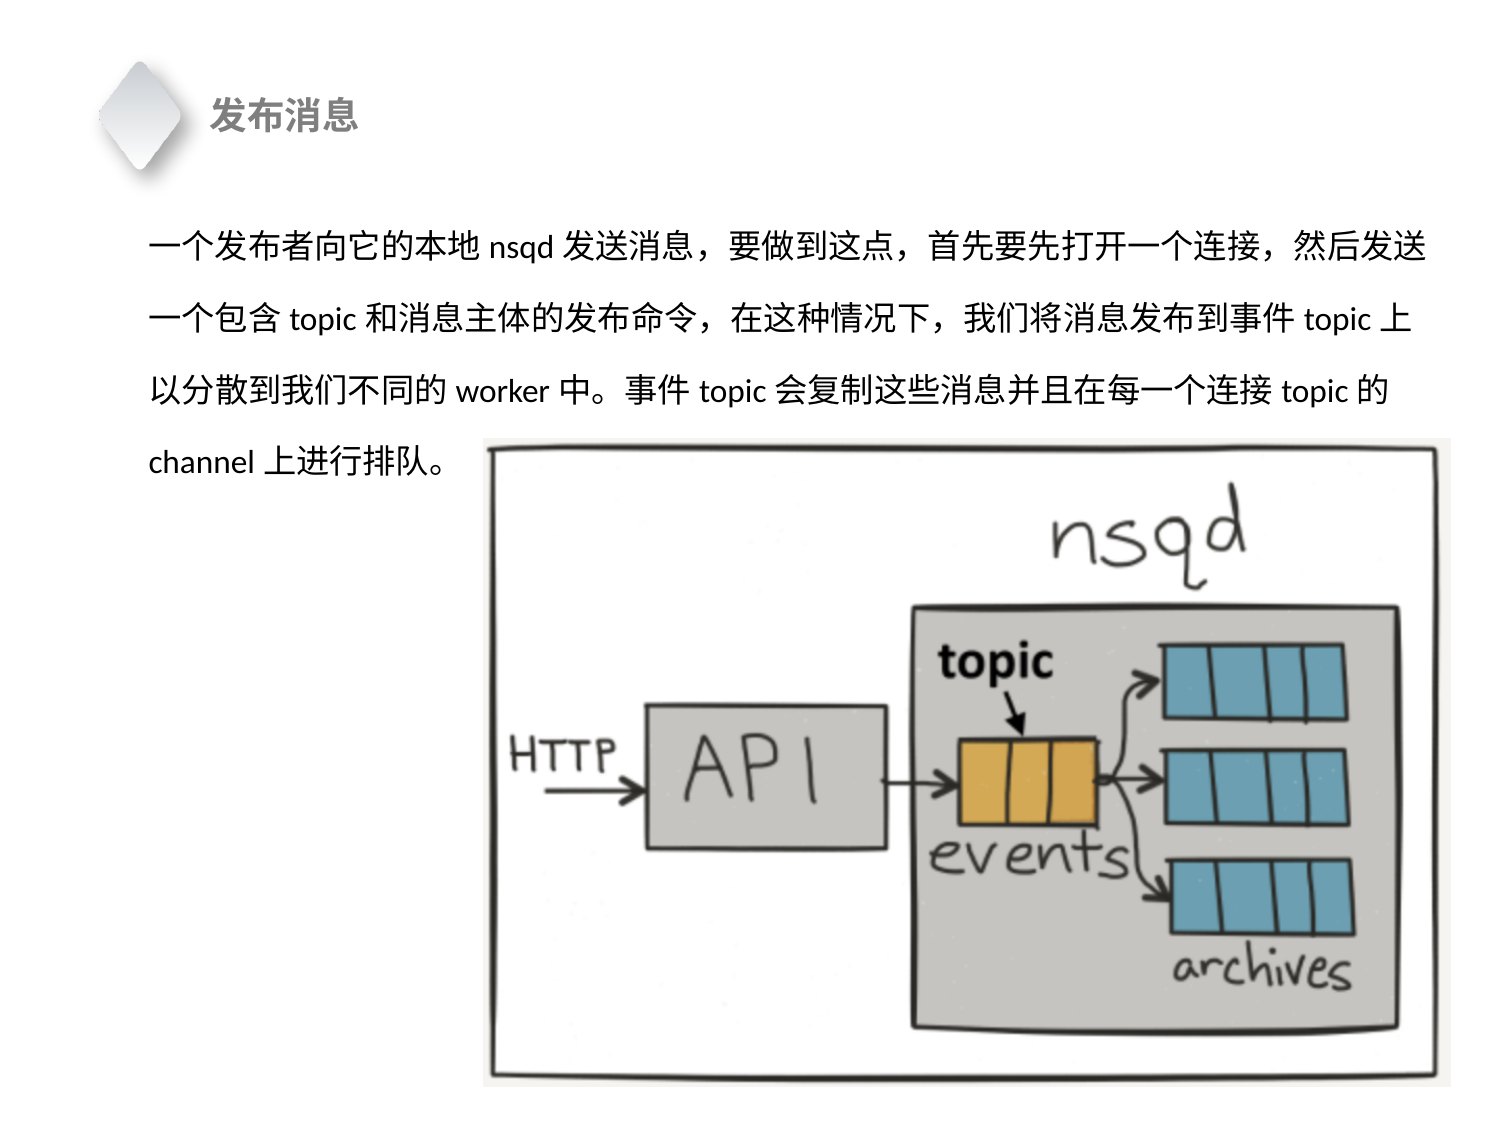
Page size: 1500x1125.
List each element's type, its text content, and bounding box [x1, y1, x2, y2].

picture [89, 48, 190, 182]
text_box 发布消息 [195, 84, 375, 145]
text_box 一个发布者向它的本地nsqd发送消息，要做到这点，首先要先打开一个连接，然后发送一个包含topic和消息主体的发布命令，在这种情况下，我们将消息发布到事件topic上以分散到我们不同的worker中。事件topic会复制这些消息并且在每一个连接topic的channel上进行排队。 [133, 185, 1451, 488]
picture [483, 438, 1451, 1087]
